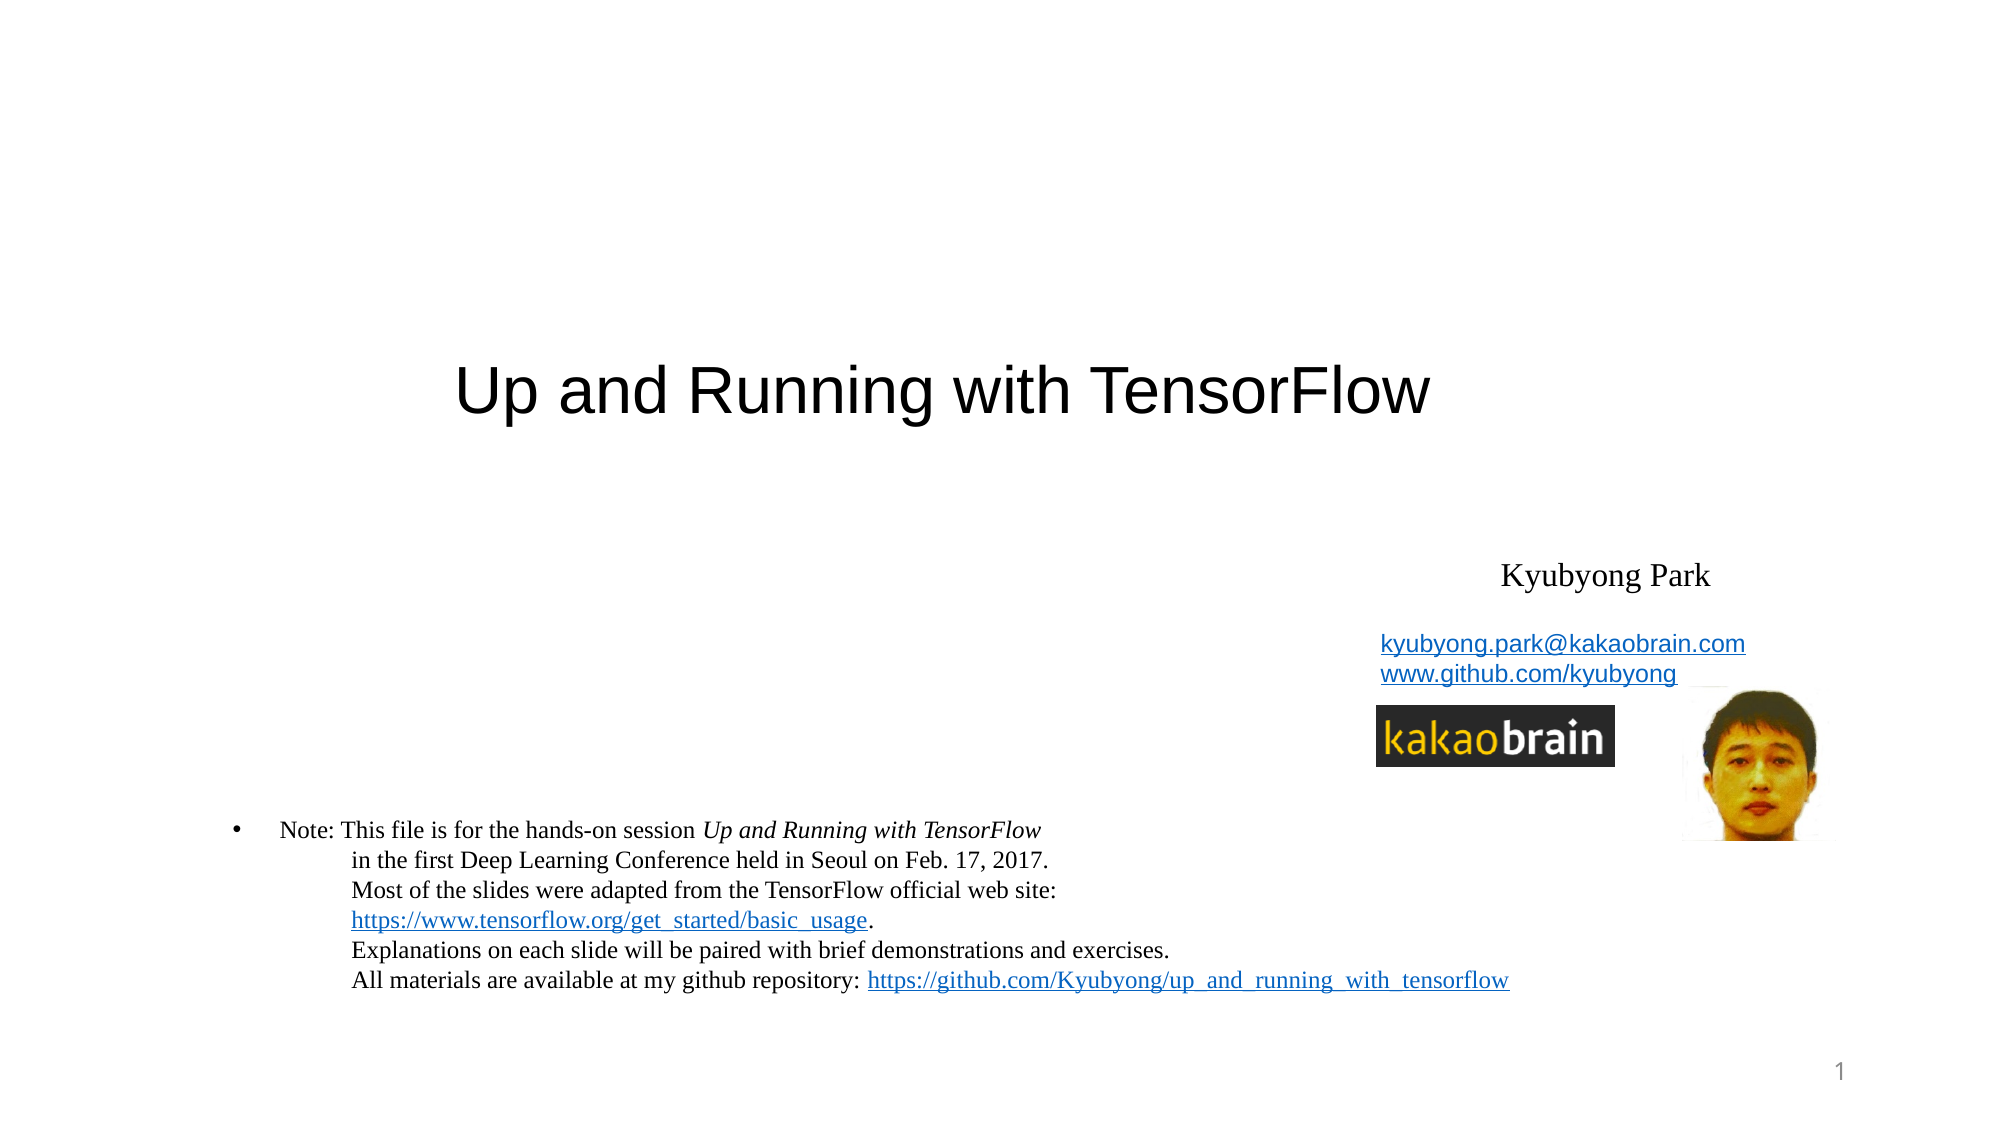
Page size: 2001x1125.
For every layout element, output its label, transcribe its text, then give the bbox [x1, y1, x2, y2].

picture [1376, 705, 1615, 767]
text_box kyubyong.park@kakaobrain.com www.github.com/kyubyong [1365, 620, 1762, 735]
text_box Kyubyong Park [1485, 545, 1727, 601]
slide_number 1 [1412, 1042, 1863, 1103]
picture [1681, 686, 1836, 841]
title Up and Running with TensorFlow [439, 336, 2000, 437]
text_box Note: This file is for the hands-on session Up and Running with TensorFlow in the first Deep Learning Conference held in Seoul on Feb. 17, 2017. Most of the slides were adapted from the TensorFlow official web site: https://www.tensorflow.org/get_started/basic_usage. Explanations on each slide will be paired with brief demonstrations and exercises. All materials are available at my github repository: https://github.com/Kyubyong/up_and_running_with_tensorflow [217, 805, 1526, 1031]
